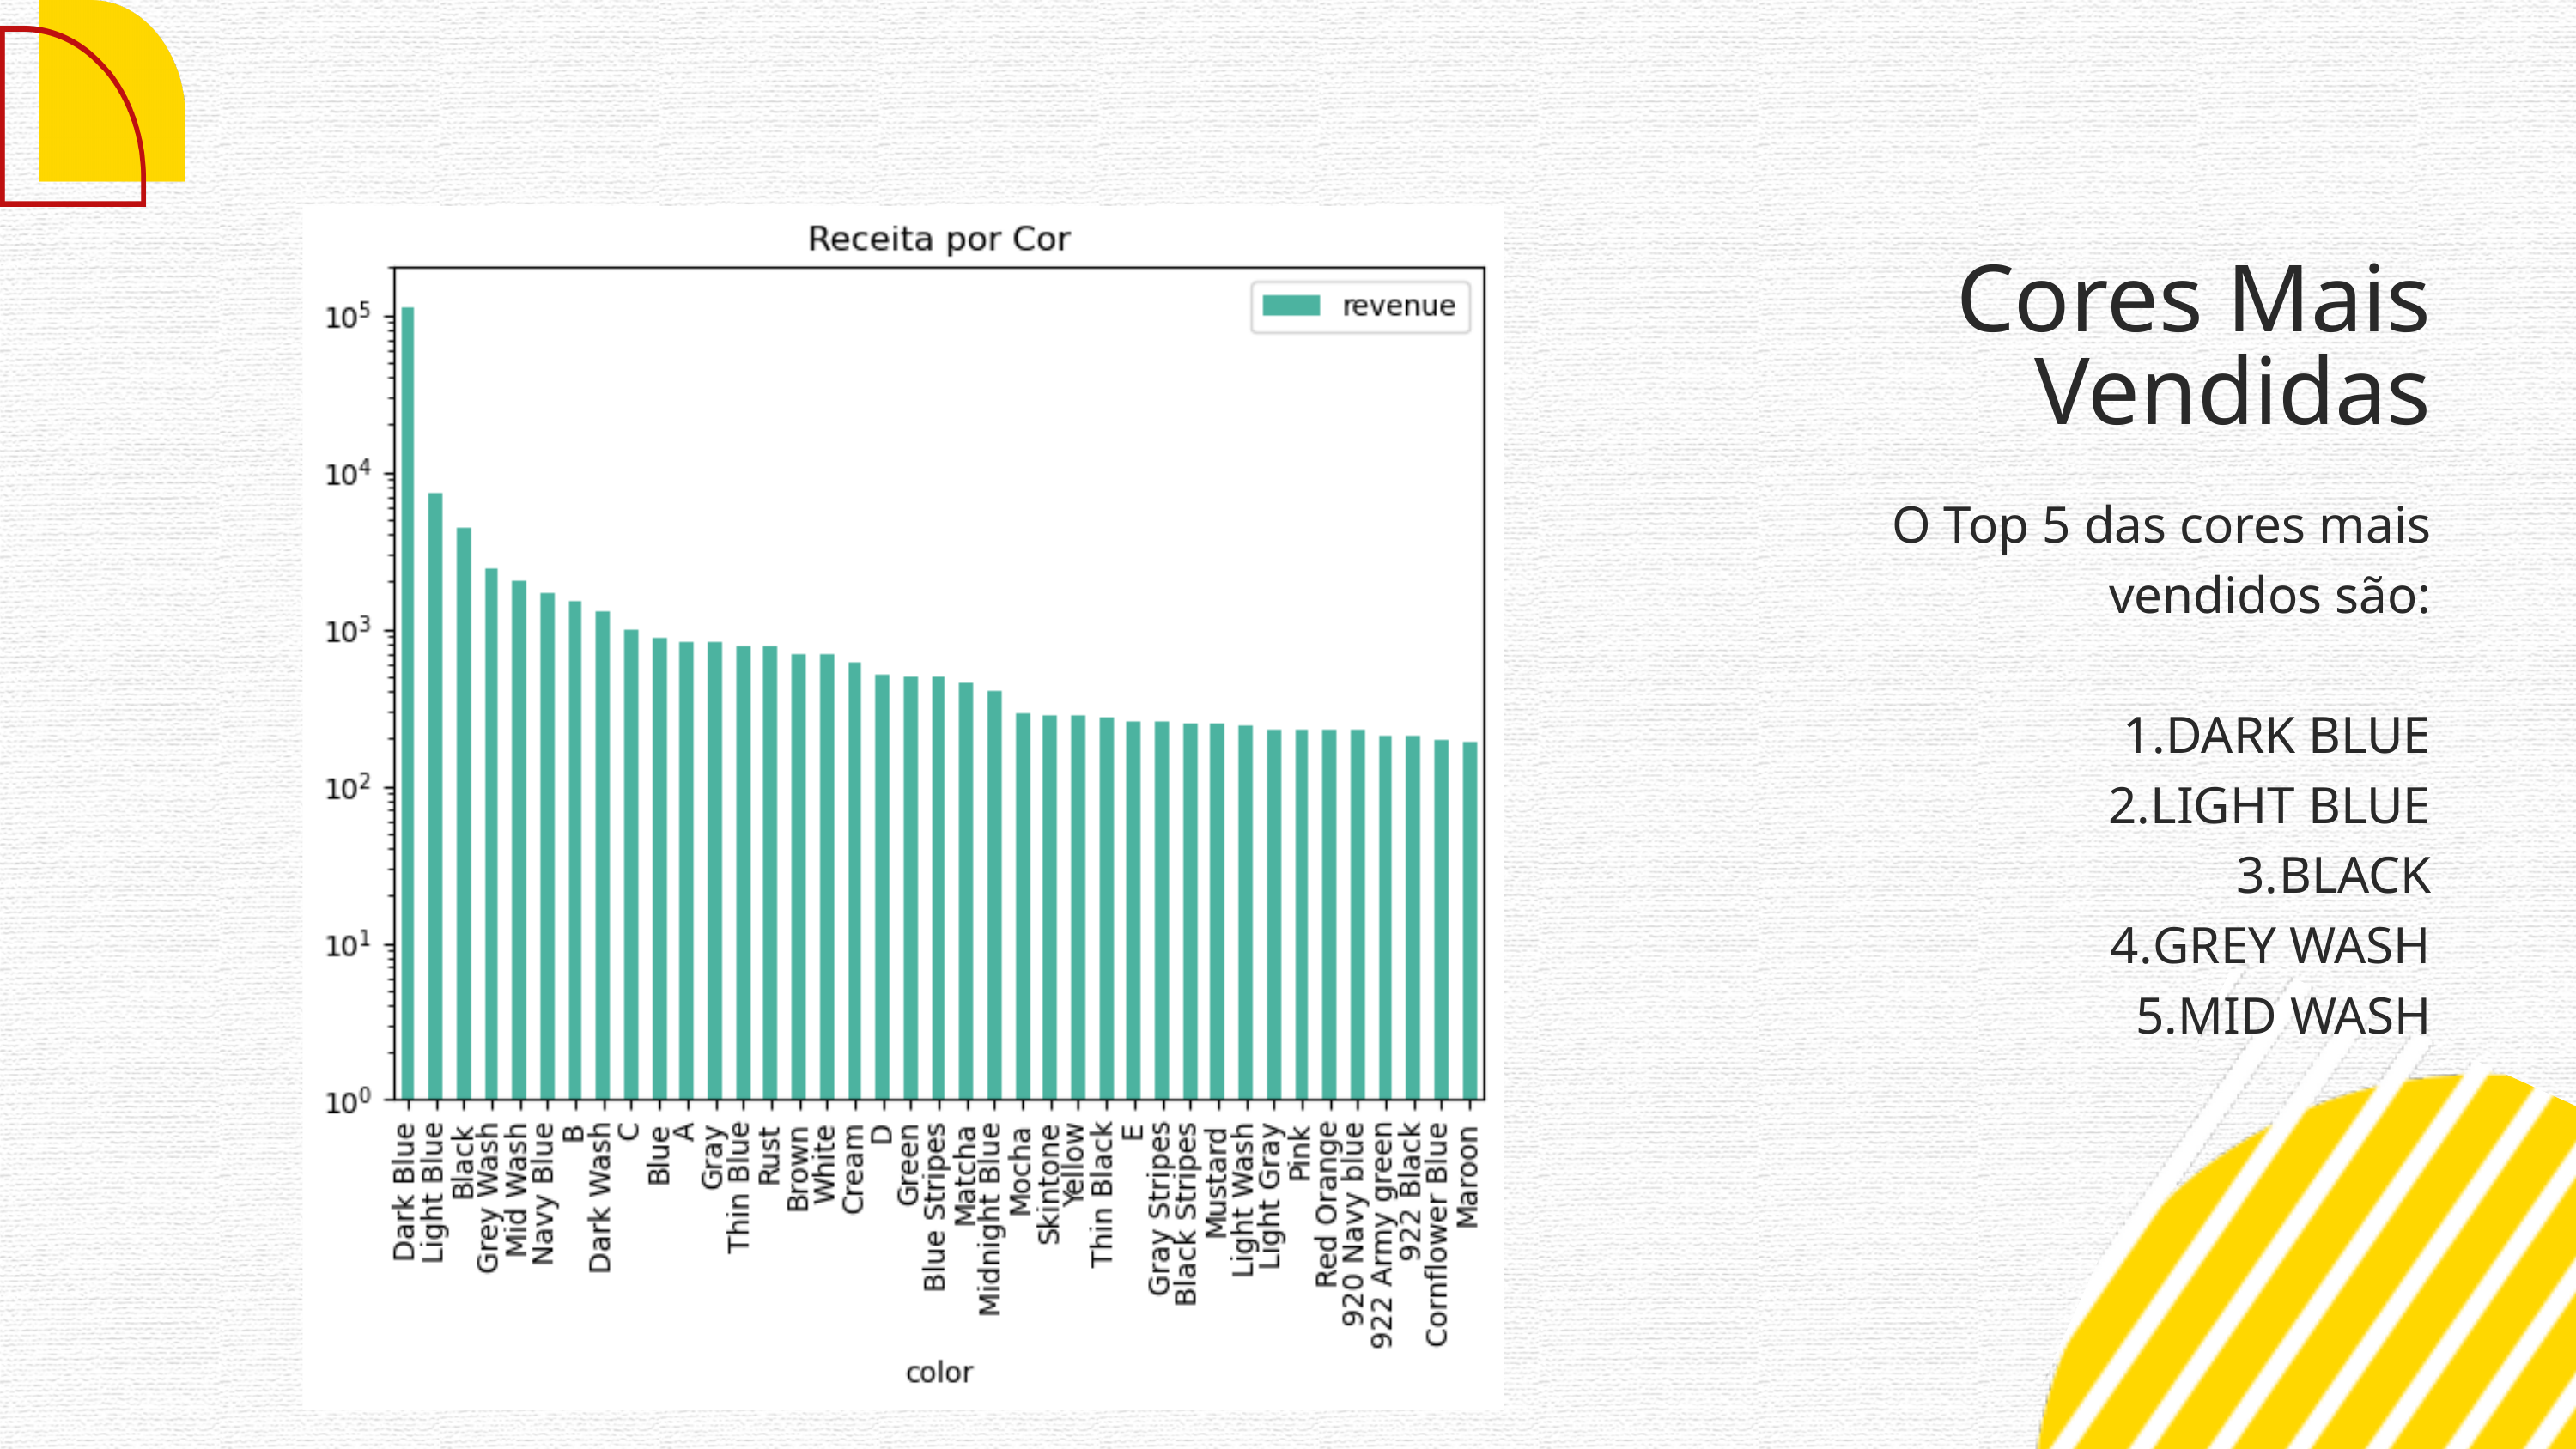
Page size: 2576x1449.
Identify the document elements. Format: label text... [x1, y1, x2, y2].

text_box [302, 206, 1504, 1410]
text_box [0, 0, 2576, 1449]
text_box O Top 5 das cores mais vendidos são: DARK BLUE LIGHT BLUE BLACK GREY WASH MID WASH [1753, 482, 2432, 1044]
text_box [0, 0, 185, 207]
text_box [2013, 1040, 2576, 1449]
text_box Cores Mais Vendidas [1535, 258, 2432, 443]
